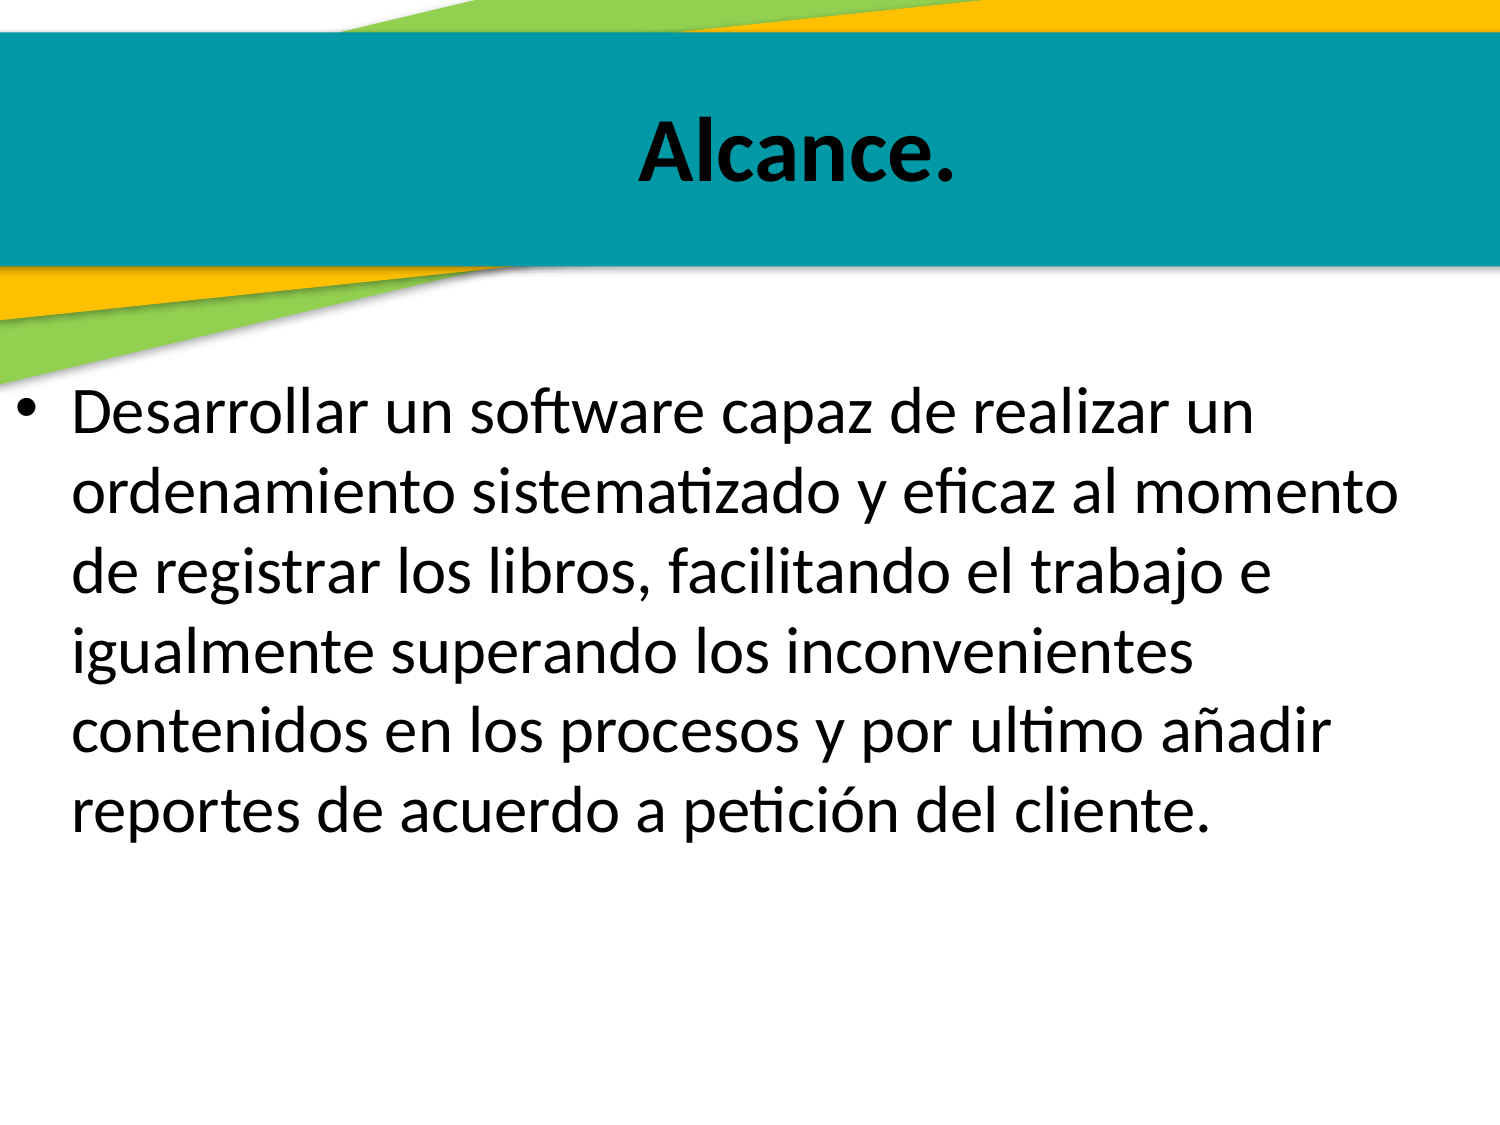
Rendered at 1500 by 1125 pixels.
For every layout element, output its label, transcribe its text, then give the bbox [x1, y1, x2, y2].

text_box Desarrollar un software capaz de realizar un ordenamiento sistematizado y eficaz al momento de registrar los libros, facilitando el trabajo e igualmente superando los inconvenientes contenidos en los procesos y por ultimo añadir reportes de acuerdo a petición del cliente. [0, 359, 1483, 1073]
text_box Alcance. [0, 81, 1500, 300]
